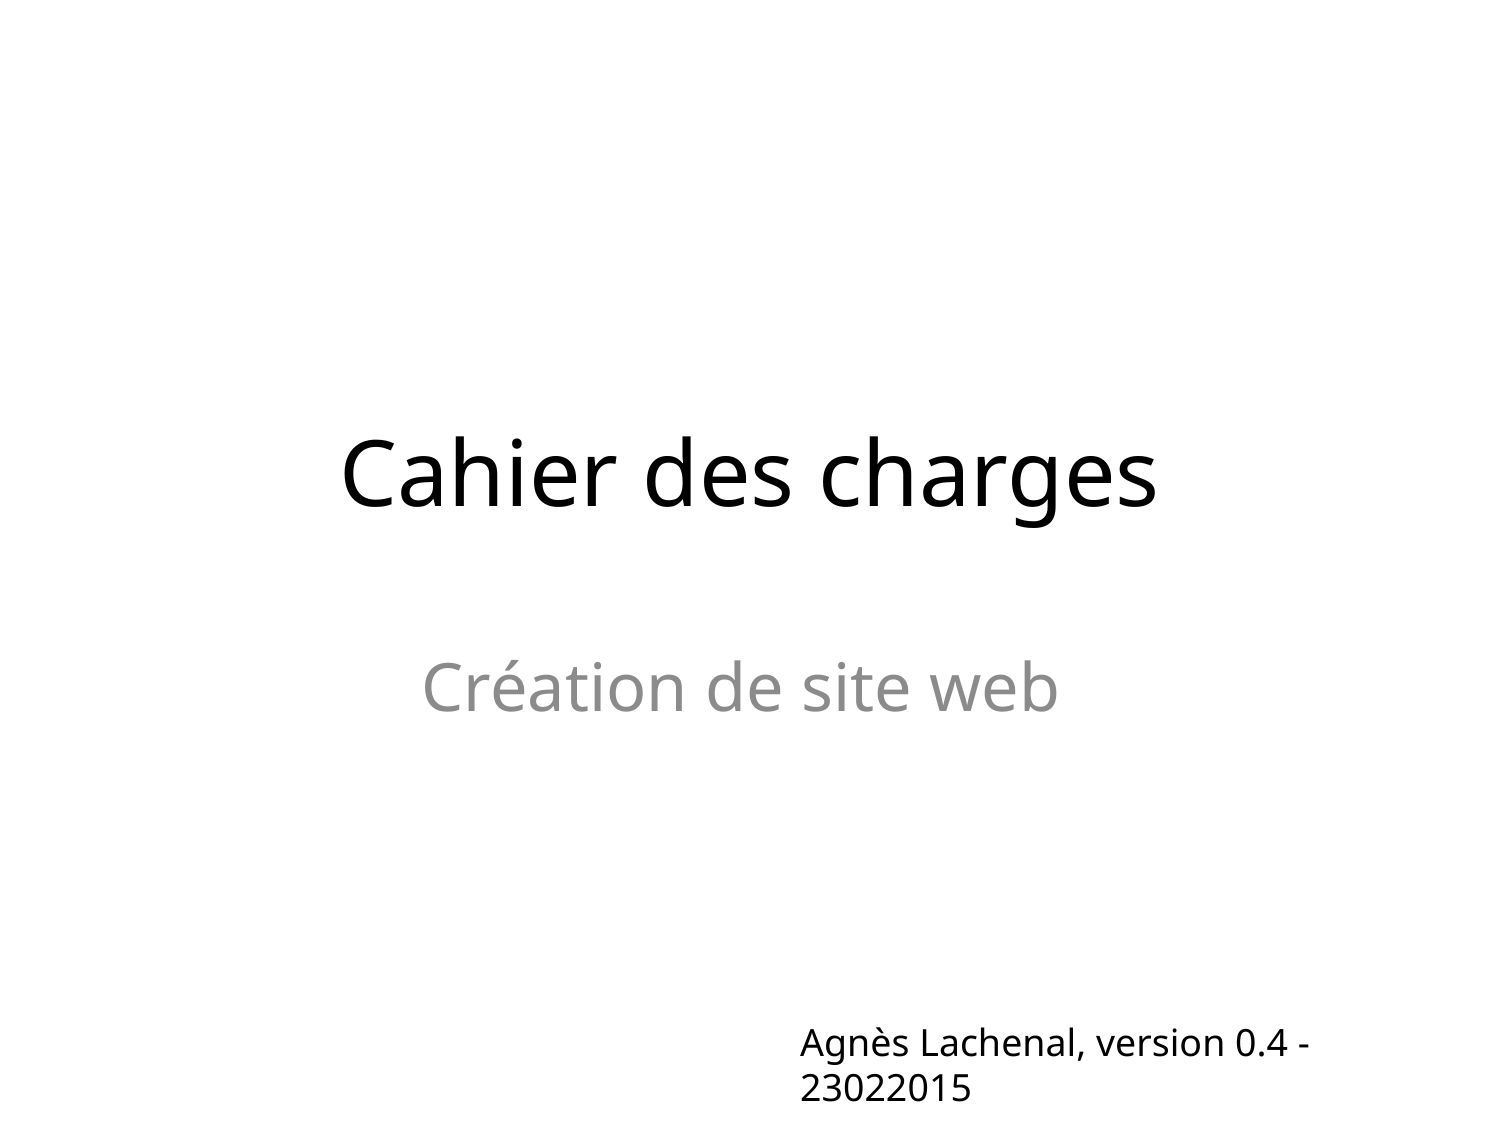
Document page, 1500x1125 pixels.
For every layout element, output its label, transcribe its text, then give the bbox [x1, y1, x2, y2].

title Cahier des charges [112, 349, 1388, 591]
subtitle Création de site web [225, 637, 1275, 925]
text_box Agnès Lachenal, version 0.4 - 23022015 [785, 1011, 1459, 1117]
